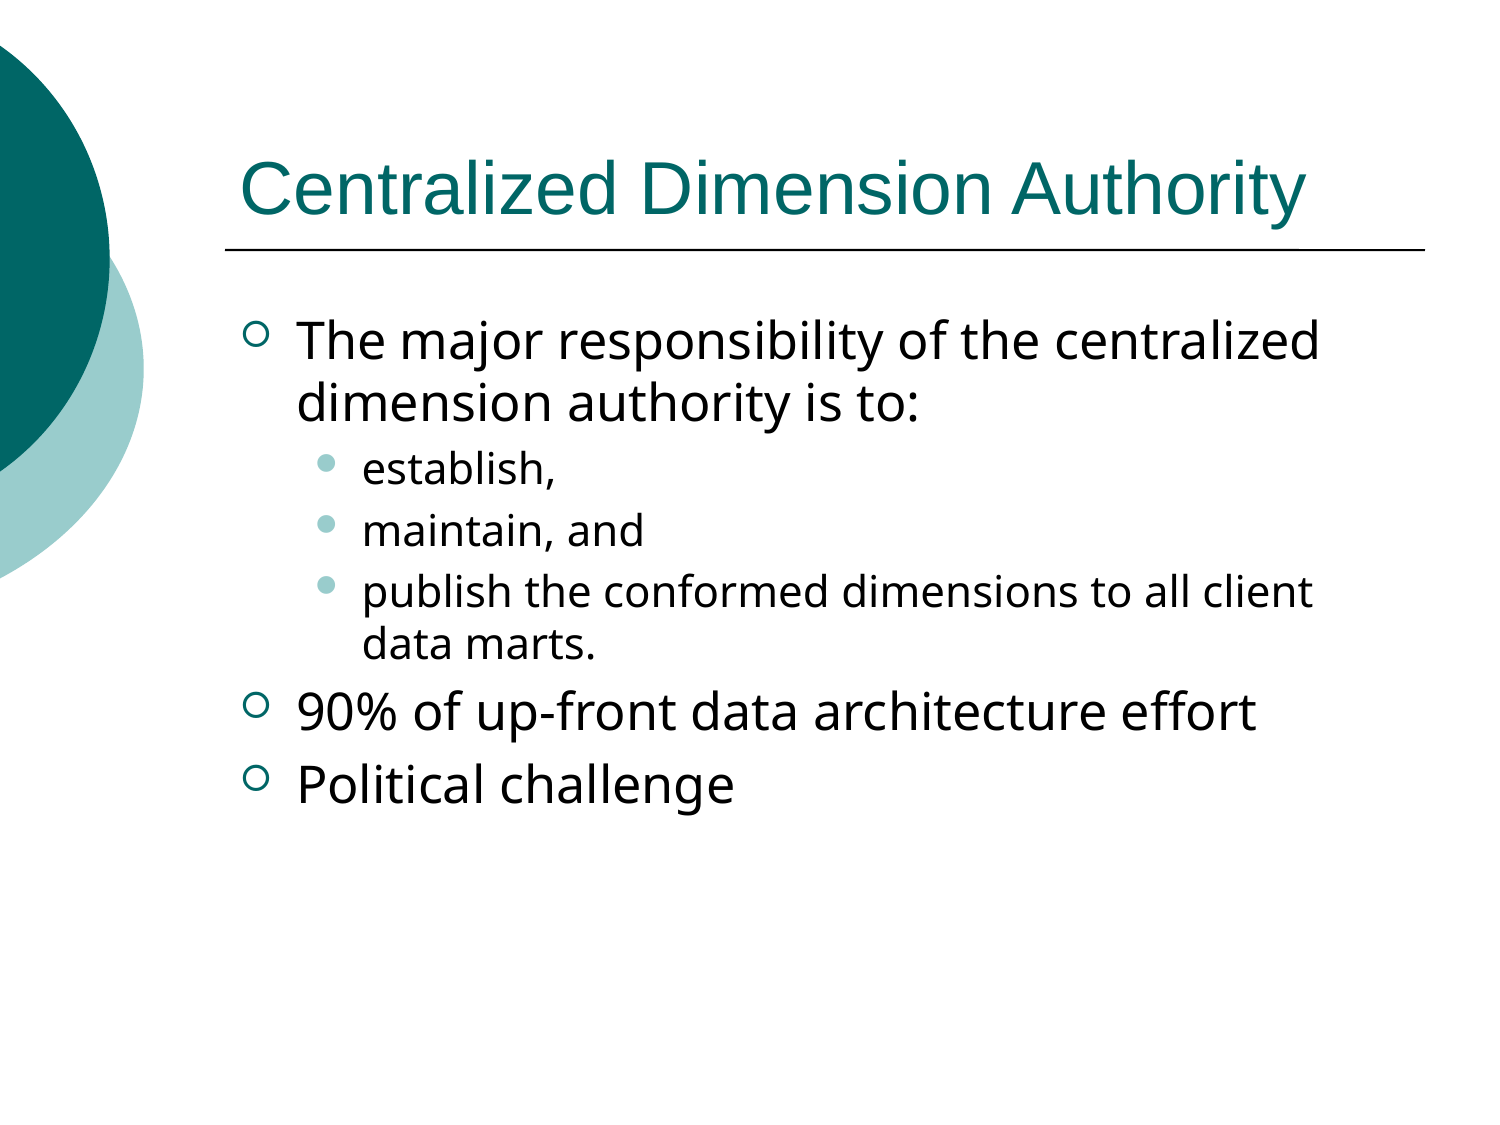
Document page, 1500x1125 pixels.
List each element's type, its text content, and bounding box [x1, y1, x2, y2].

list The major responsibility of the centralized dimension authority is to: establish, maintain, and publish the conformed dimensions to all client data marts. 90% of up-front data architecture effort Political challenge [224, 299, 1425, 975]
title Centralized Dimension Authority [224, 49, 1425, 238]
